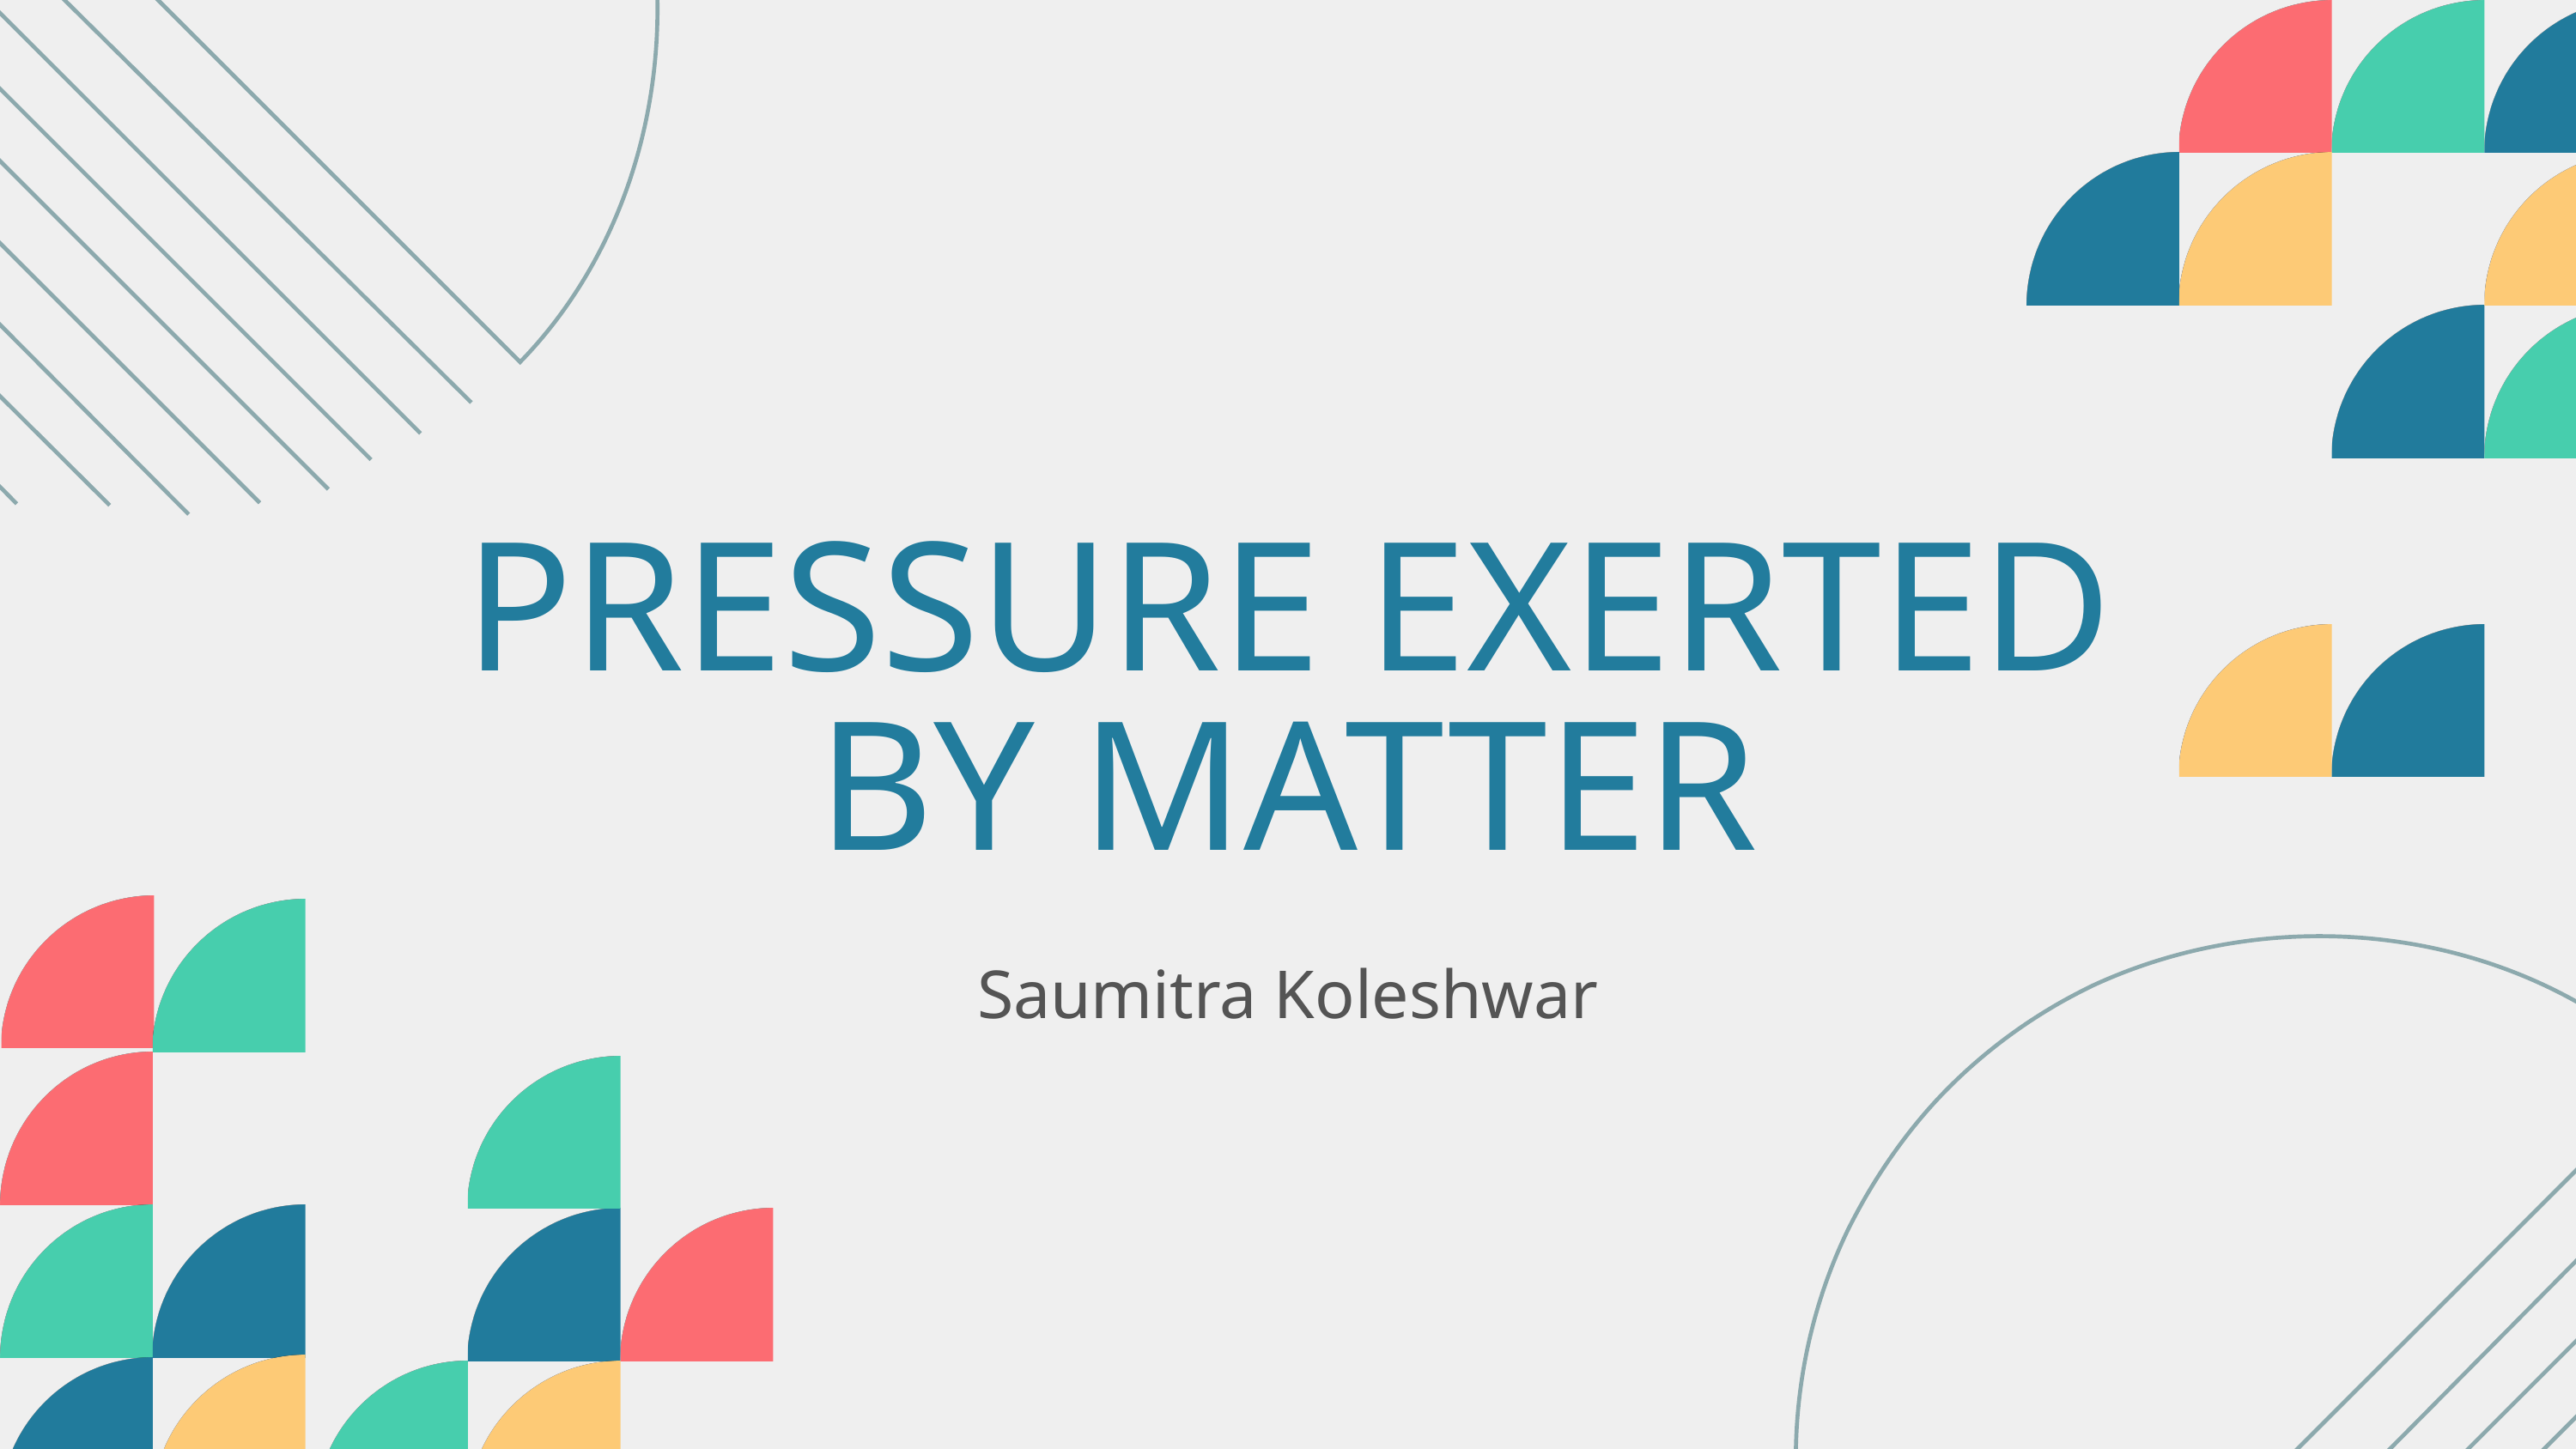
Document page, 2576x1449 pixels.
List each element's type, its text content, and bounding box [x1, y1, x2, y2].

text_box [2484, 0, 2576, 152]
text_box [0, 1052, 153, 1204]
text_box [152, 899, 306, 1052]
text_box [2331, 0, 2484, 153]
text_box PRESSURE EXERTED BY MATTER [397, 528, 2179, 886]
text_box [152, 1355, 306, 1449]
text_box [1603, 1014, 2576, 1449]
text_box [2484, 152, 2576, 305]
text_box [2484, 305, 2576, 458]
text_box [2331, 624, 2485, 778]
text_box [2178, 152, 2332, 306]
text_box [315, 1361, 467, 1449]
text_box [1, 895, 155, 1048]
text_box [0, 1357, 153, 1449]
text_box [152, 1204, 306, 1355]
text_box [467, 1209, 620, 1361]
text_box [0, 0, 851, 67]
text_box Saumitra Koleshwar [781, 958, 1795, 1032]
text_box [0, 1204, 152, 1357]
text_box [620, 1208, 774, 1361]
text_box [467, 1056, 621, 1209]
text_box [2331, 305, 2484, 458]
text_box [2026, 152, 2178, 306]
text_box [2178, 624, 2331, 778]
text_box [2178, 0, 2331, 152]
text_box [467, 1361, 621, 1449]
